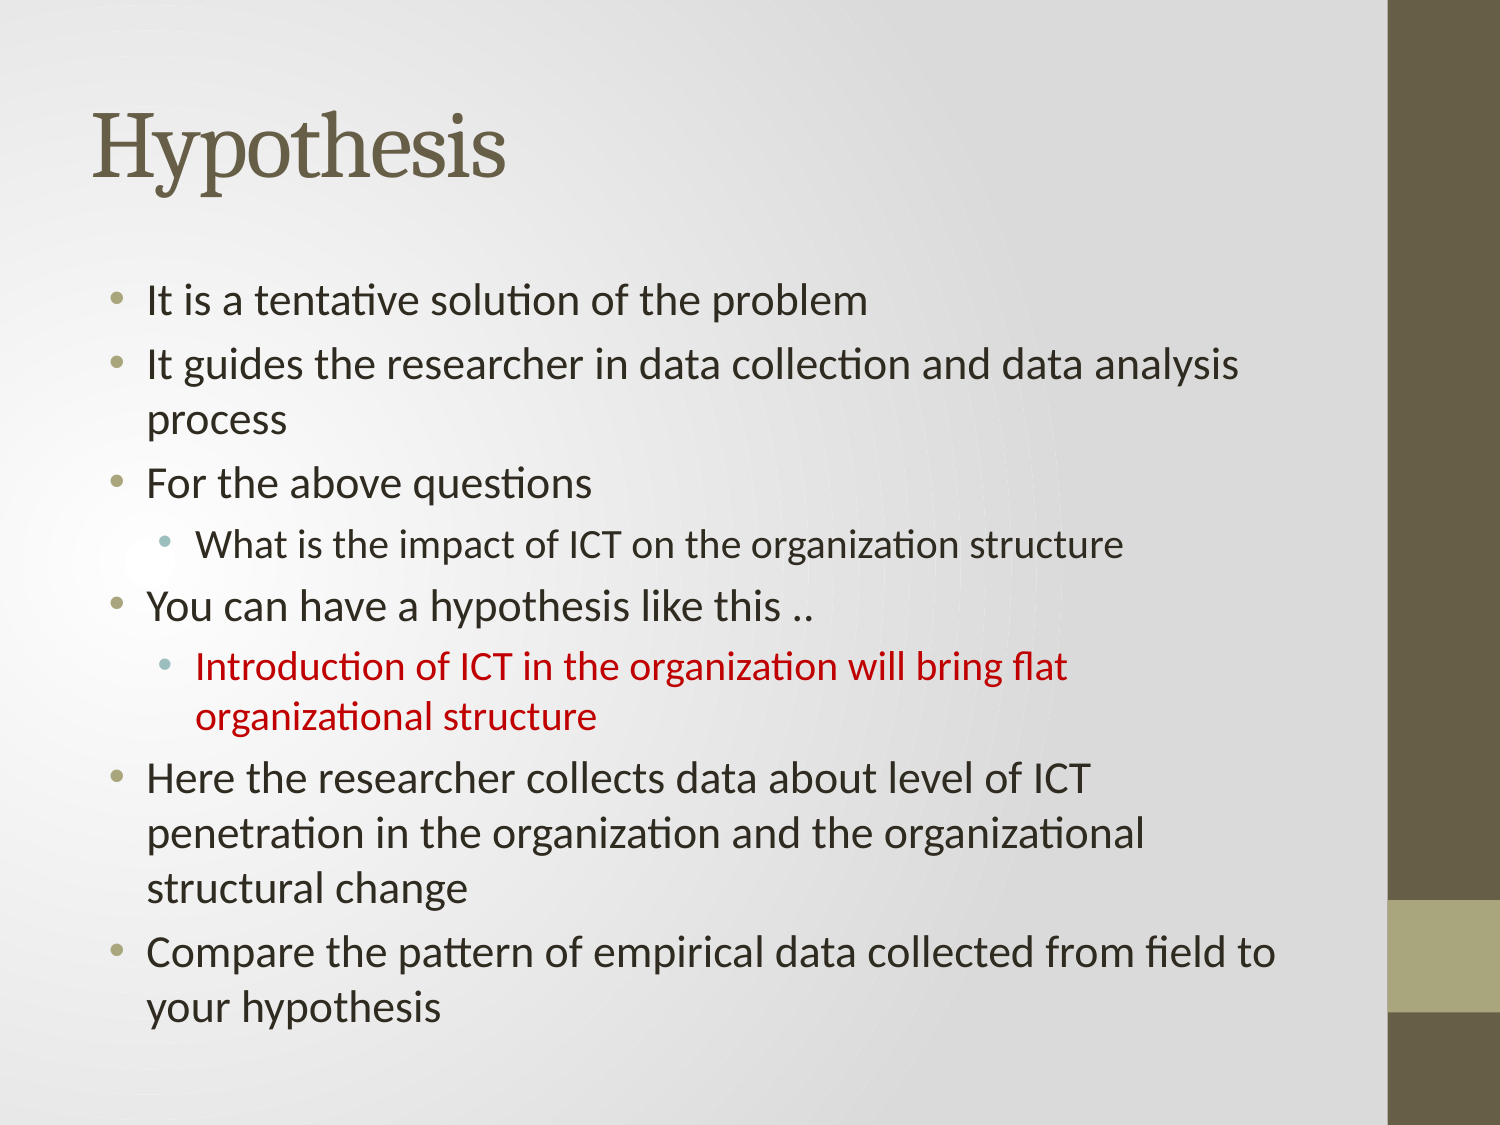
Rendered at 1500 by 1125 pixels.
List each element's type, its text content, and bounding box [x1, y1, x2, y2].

title Hypothesis [75, 45, 1325, 233]
list It is a tentative solution of the problem It guides the researcher in data collection and data analysis process For the above questions What is the impact of ICT on the organization structure You can have a hypothesis like this .. Introduction of ICT in the organization will bring flat organizational structure Here the researcher collects data about level of ICT penetration in the organization and the organizational structural change Compare the pattern of empirical data collected from field to your hypothesis [75, 262, 1325, 1050]
